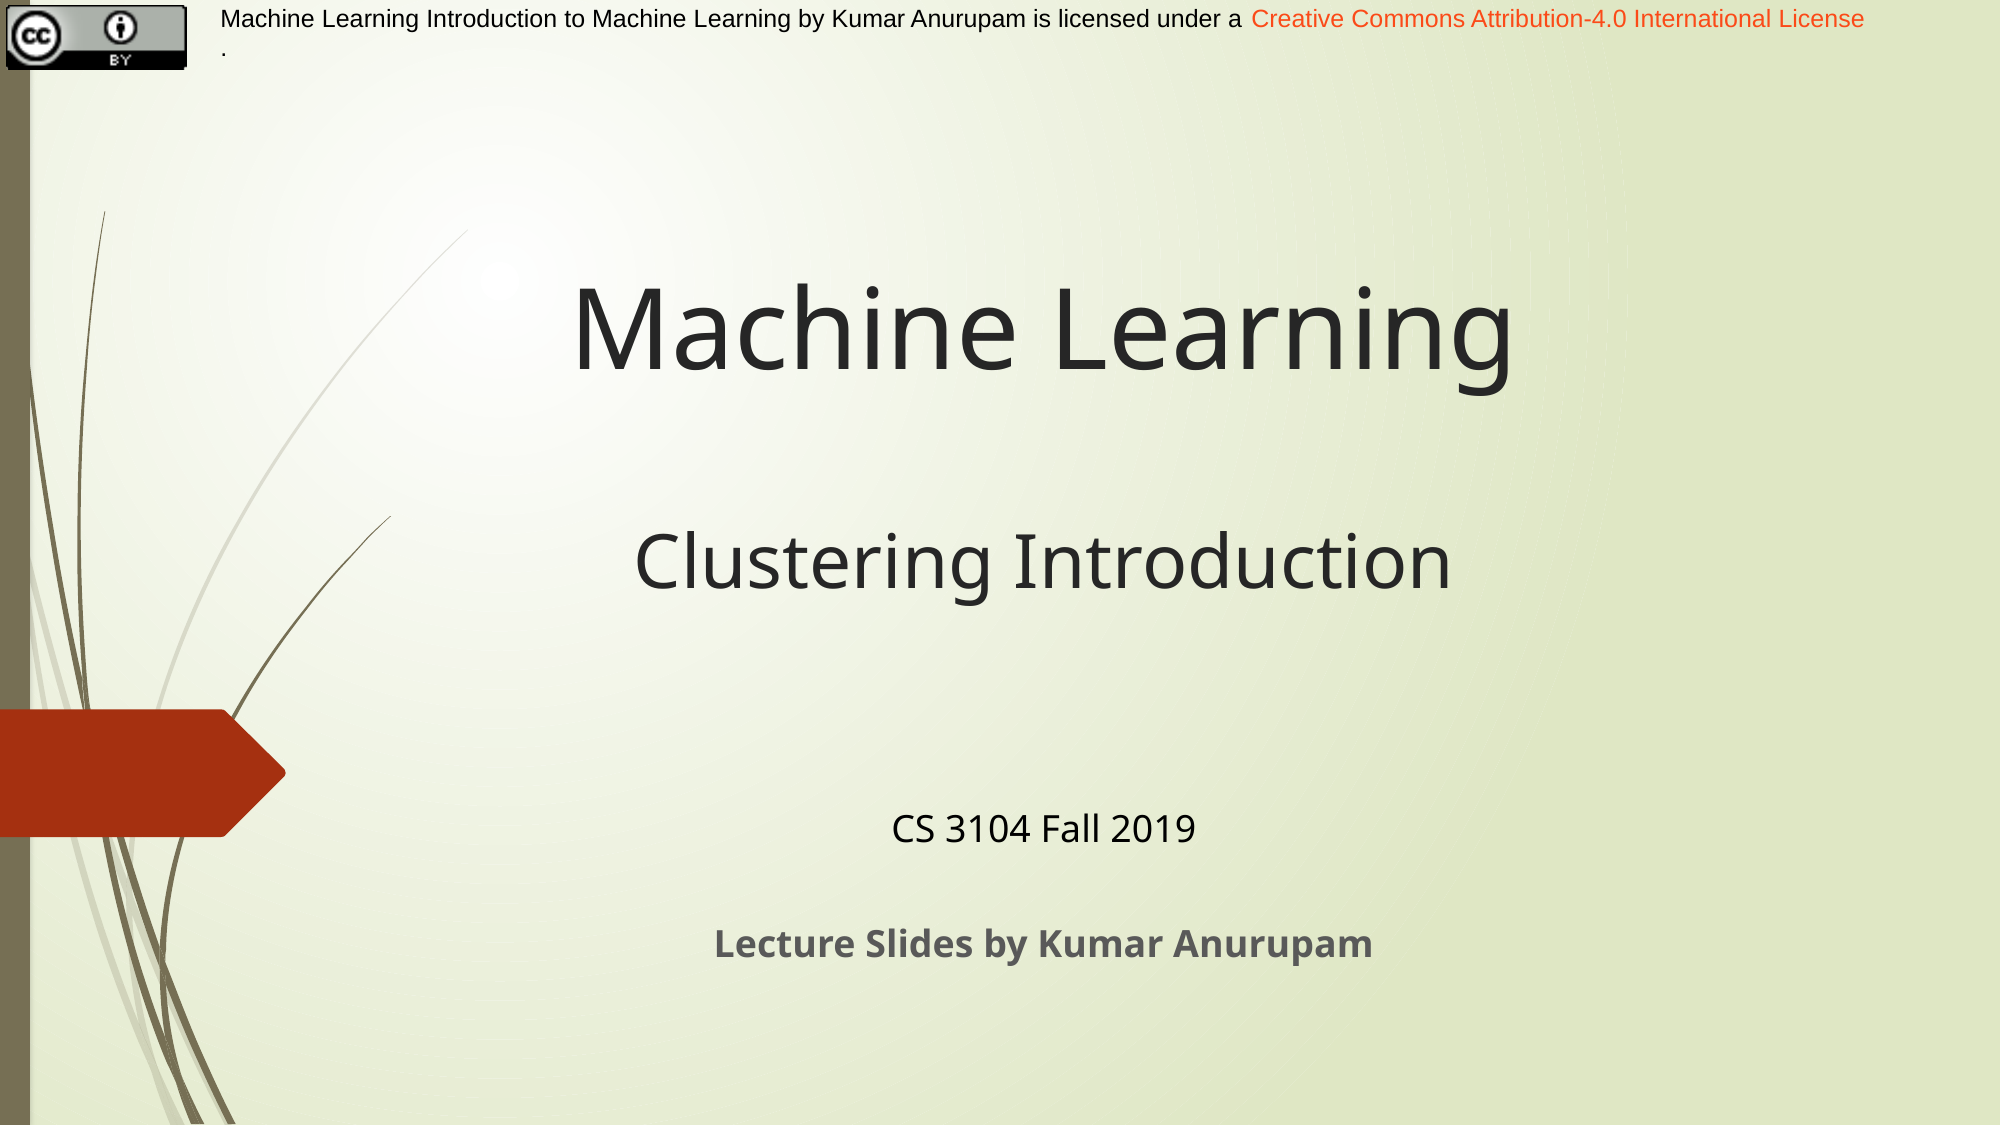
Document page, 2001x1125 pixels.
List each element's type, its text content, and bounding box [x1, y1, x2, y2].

title Machine Learning [312, 227, 1776, 400]
text_box Clustering Introduction [312, 439, 1776, 612]
text_box Machine Learning Introduction to Machine Learning by Kumar Anurupam is licensed under a Creative Commons Attribution-4.0 International License. [205, 0, 1883, 70]
picture [6, 5, 188, 70]
text_box CS 3104 Fall 2019 [787, 797, 1301, 858]
subtitle Lecture Slides by Kumar Anurupam [294, 912, 1794, 1045]
